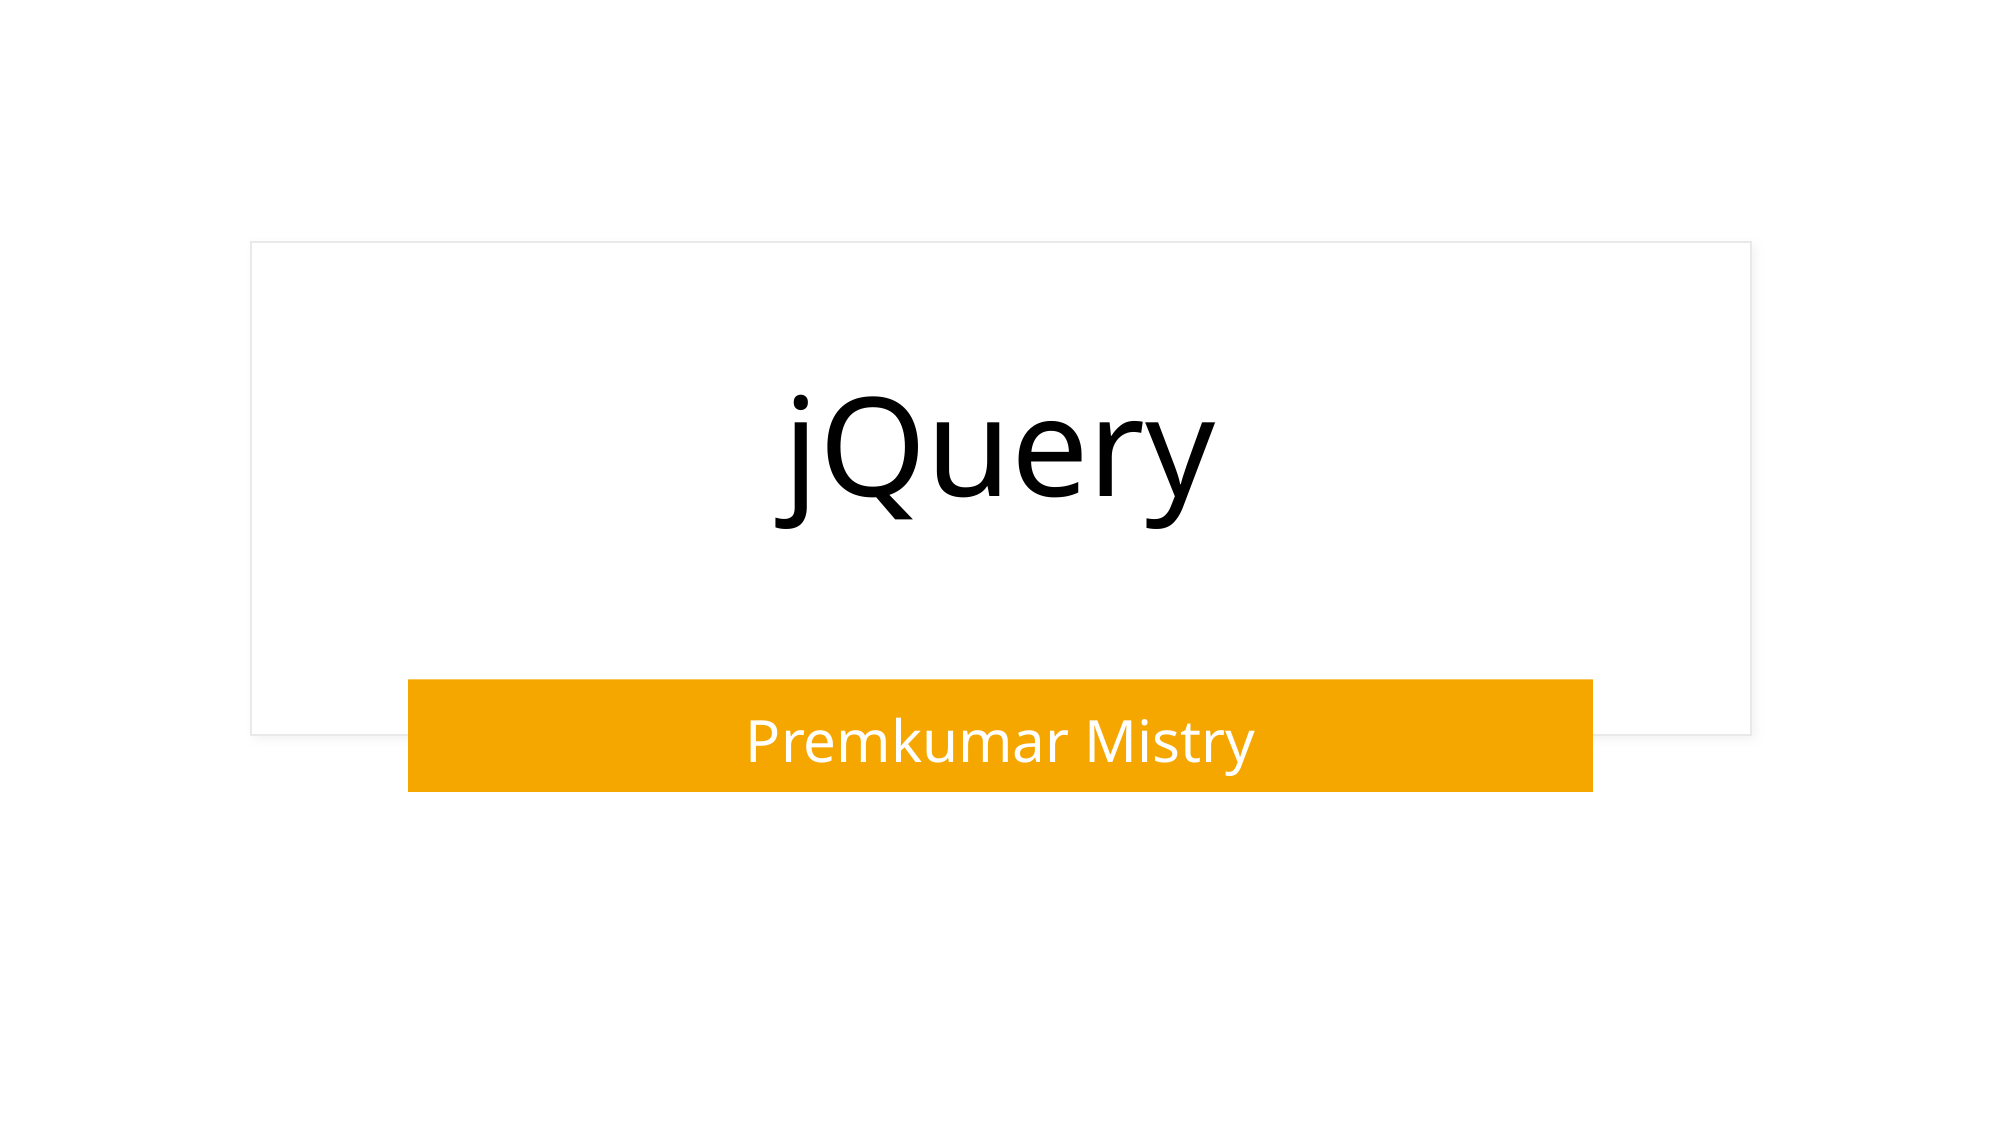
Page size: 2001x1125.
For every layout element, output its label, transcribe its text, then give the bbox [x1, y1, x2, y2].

subtitle Premkumar Mistry [408, 679, 1593, 792]
title jQuery [295, 273, 1704, 630]
